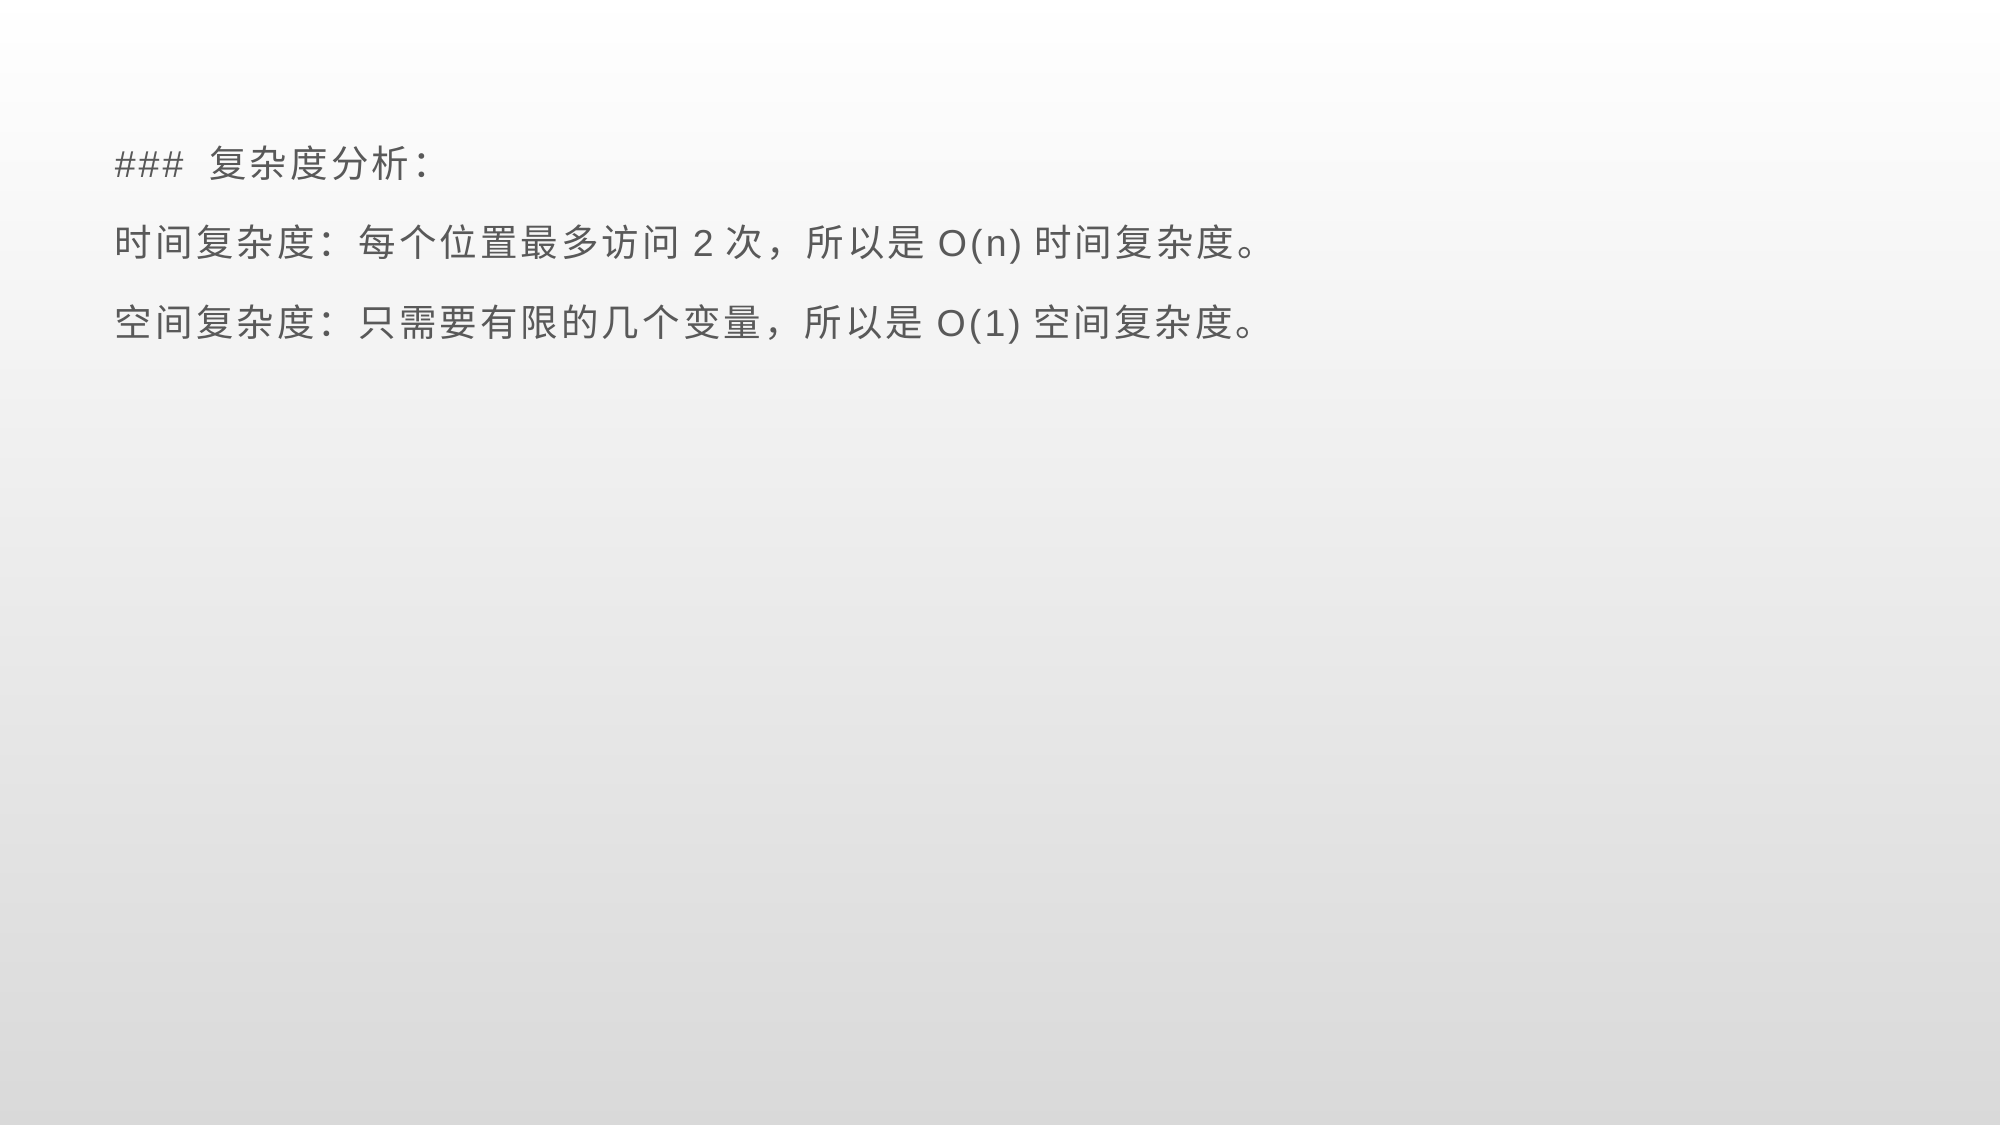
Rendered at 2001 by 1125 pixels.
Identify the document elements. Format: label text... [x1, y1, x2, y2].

list ### 复杂度分析： 时间复杂度：每个位置最多访问2次，所以是O(n)时间复杂度。 空间复杂度：只需要有限的几个变量，所以是O(1)空间复杂度。 [100, 118, 1900, 900]
